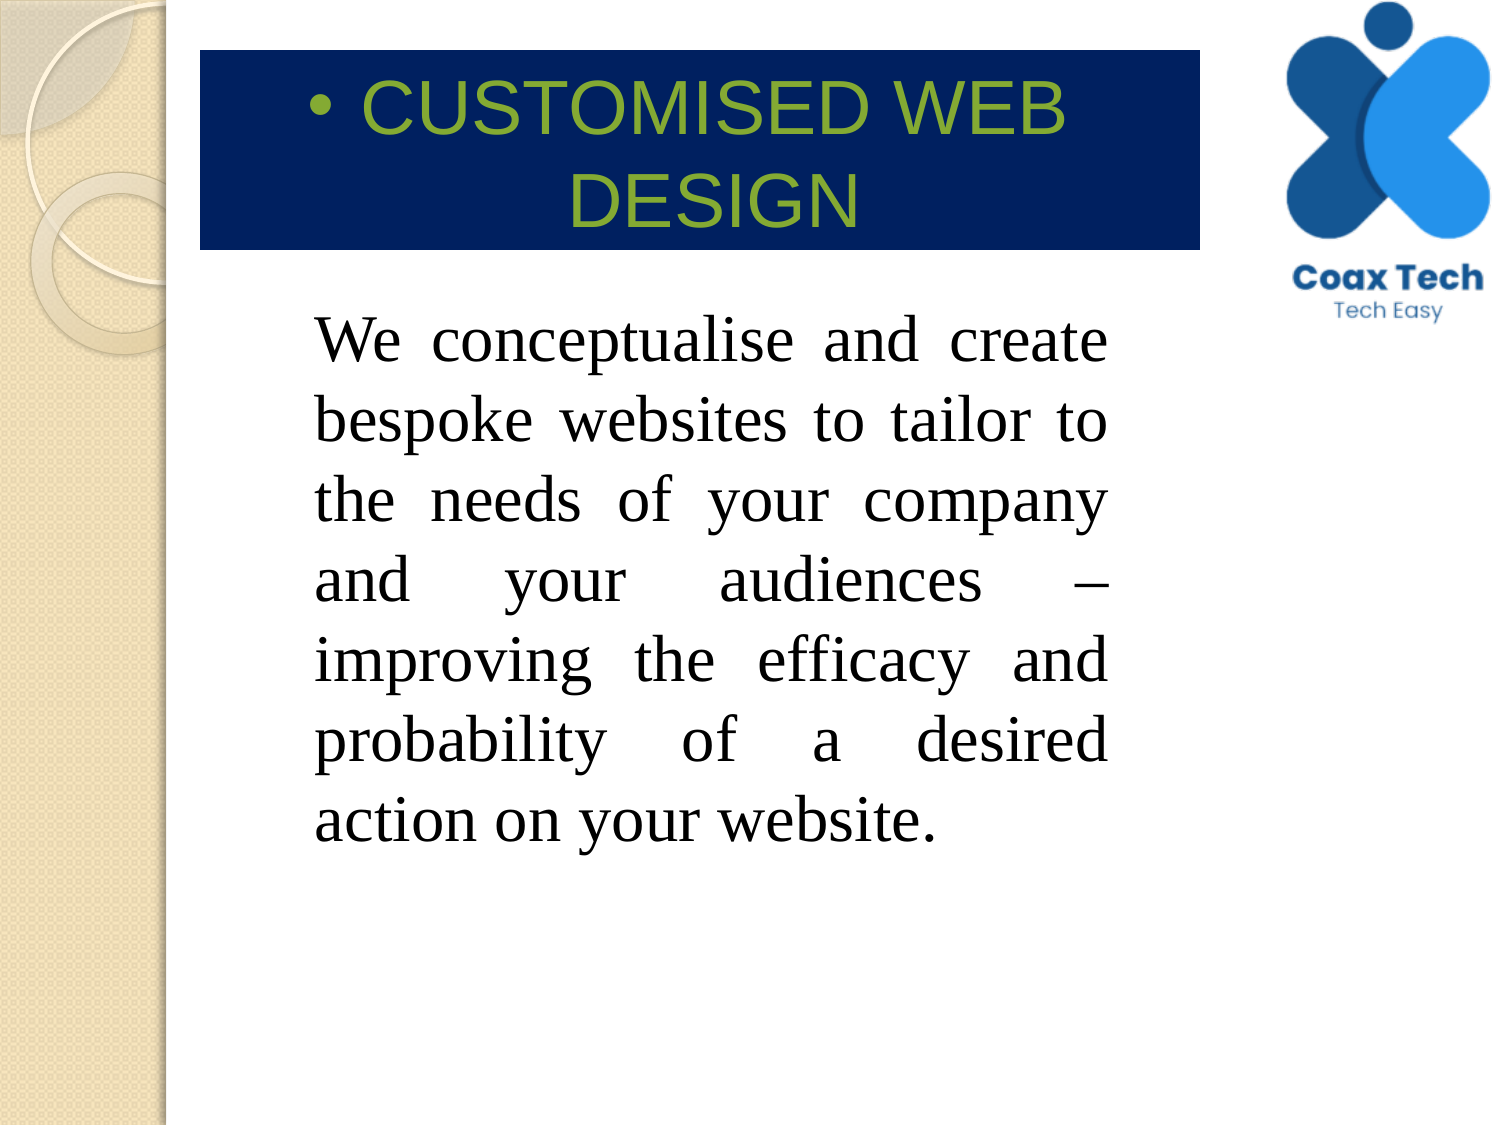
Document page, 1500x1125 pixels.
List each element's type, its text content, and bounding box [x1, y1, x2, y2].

text_box We conceptualise and create bespoke websites to tailor to the needs of your company and your audiences – improving the efficacy and probability of a desired action on your website. [299, 287, 1125, 862]
title CUSTOMISED WEB DESIGN [200, 50, 1200, 250]
picture [1279, 0, 1500, 326]
